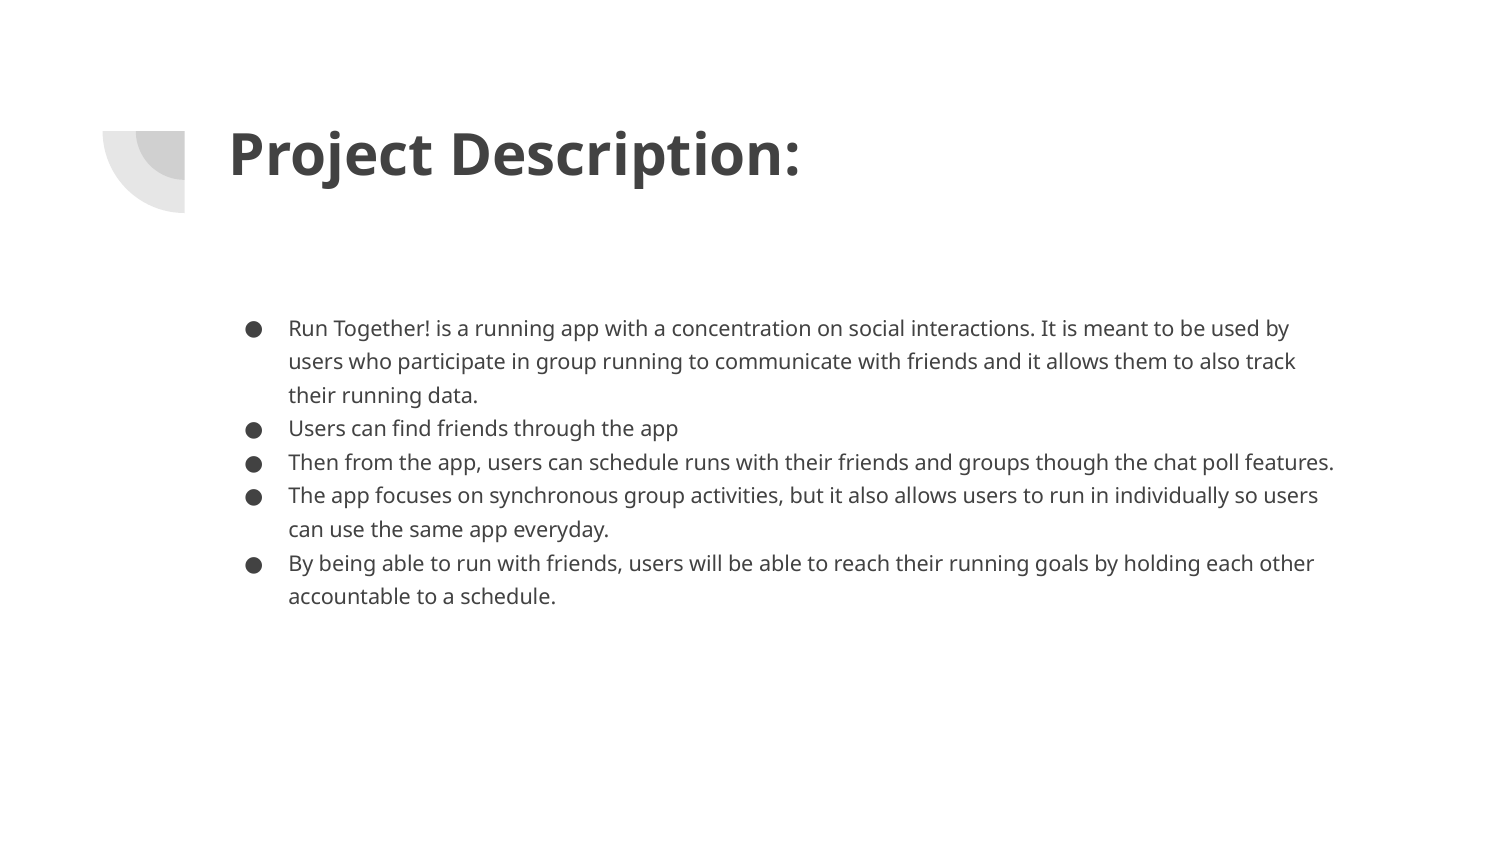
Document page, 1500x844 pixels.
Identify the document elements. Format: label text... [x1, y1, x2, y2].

list 440 Coding project description CS 440 Coding project description Run Together! is a running app with a concentration on social interactions. It is meant to be used by users who participate in group running to communicate with friends and it allows them to also track their running data. Users can find friends through the app Then from the app, users can schedule runs with their friends and groups though the chat poll features. The app focuses on synchronous group activities, but it also allows users to run in individually so users can use the same app everyday. By being able to run with friends, users will be able to reach their running goals by holding each other accountable to a schedule. [207, 250, 1361, 668]
title Project Description: [213, 98, 1368, 263]
